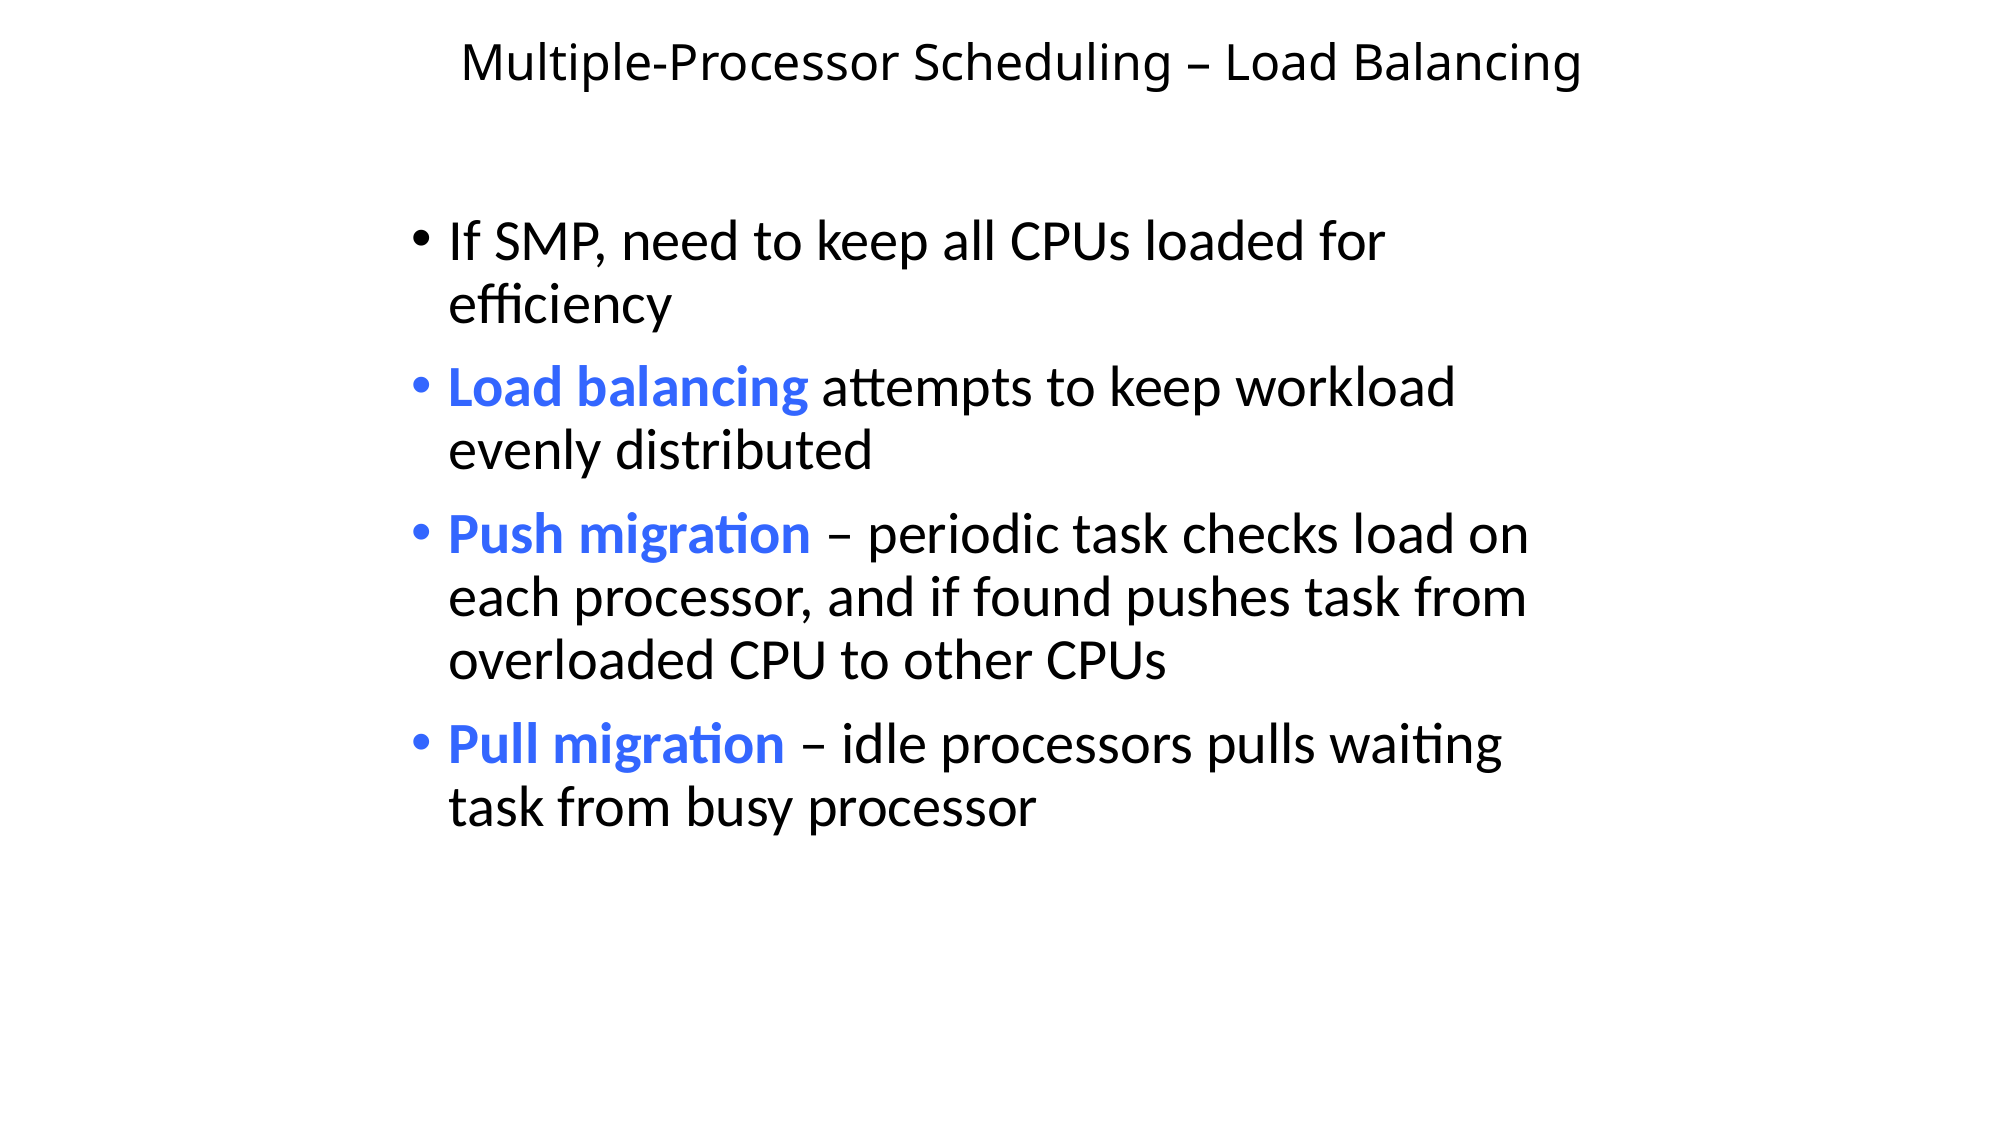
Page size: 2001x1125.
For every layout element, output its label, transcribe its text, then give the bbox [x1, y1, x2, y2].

title Multiple-Processor Scheduling – Load Balancing [445, 16, 1713, 112]
list If SMP, need to keep all CPUs loaded for efficiency Load balancing attempts to keep workload evenly distributed Push migration – periodic task checks load on each processor, and if found pushes task from overloaded CPU to other CPUs Pull migration – idle processors pulls waiting task from busy processor [396, 202, 1546, 992]
